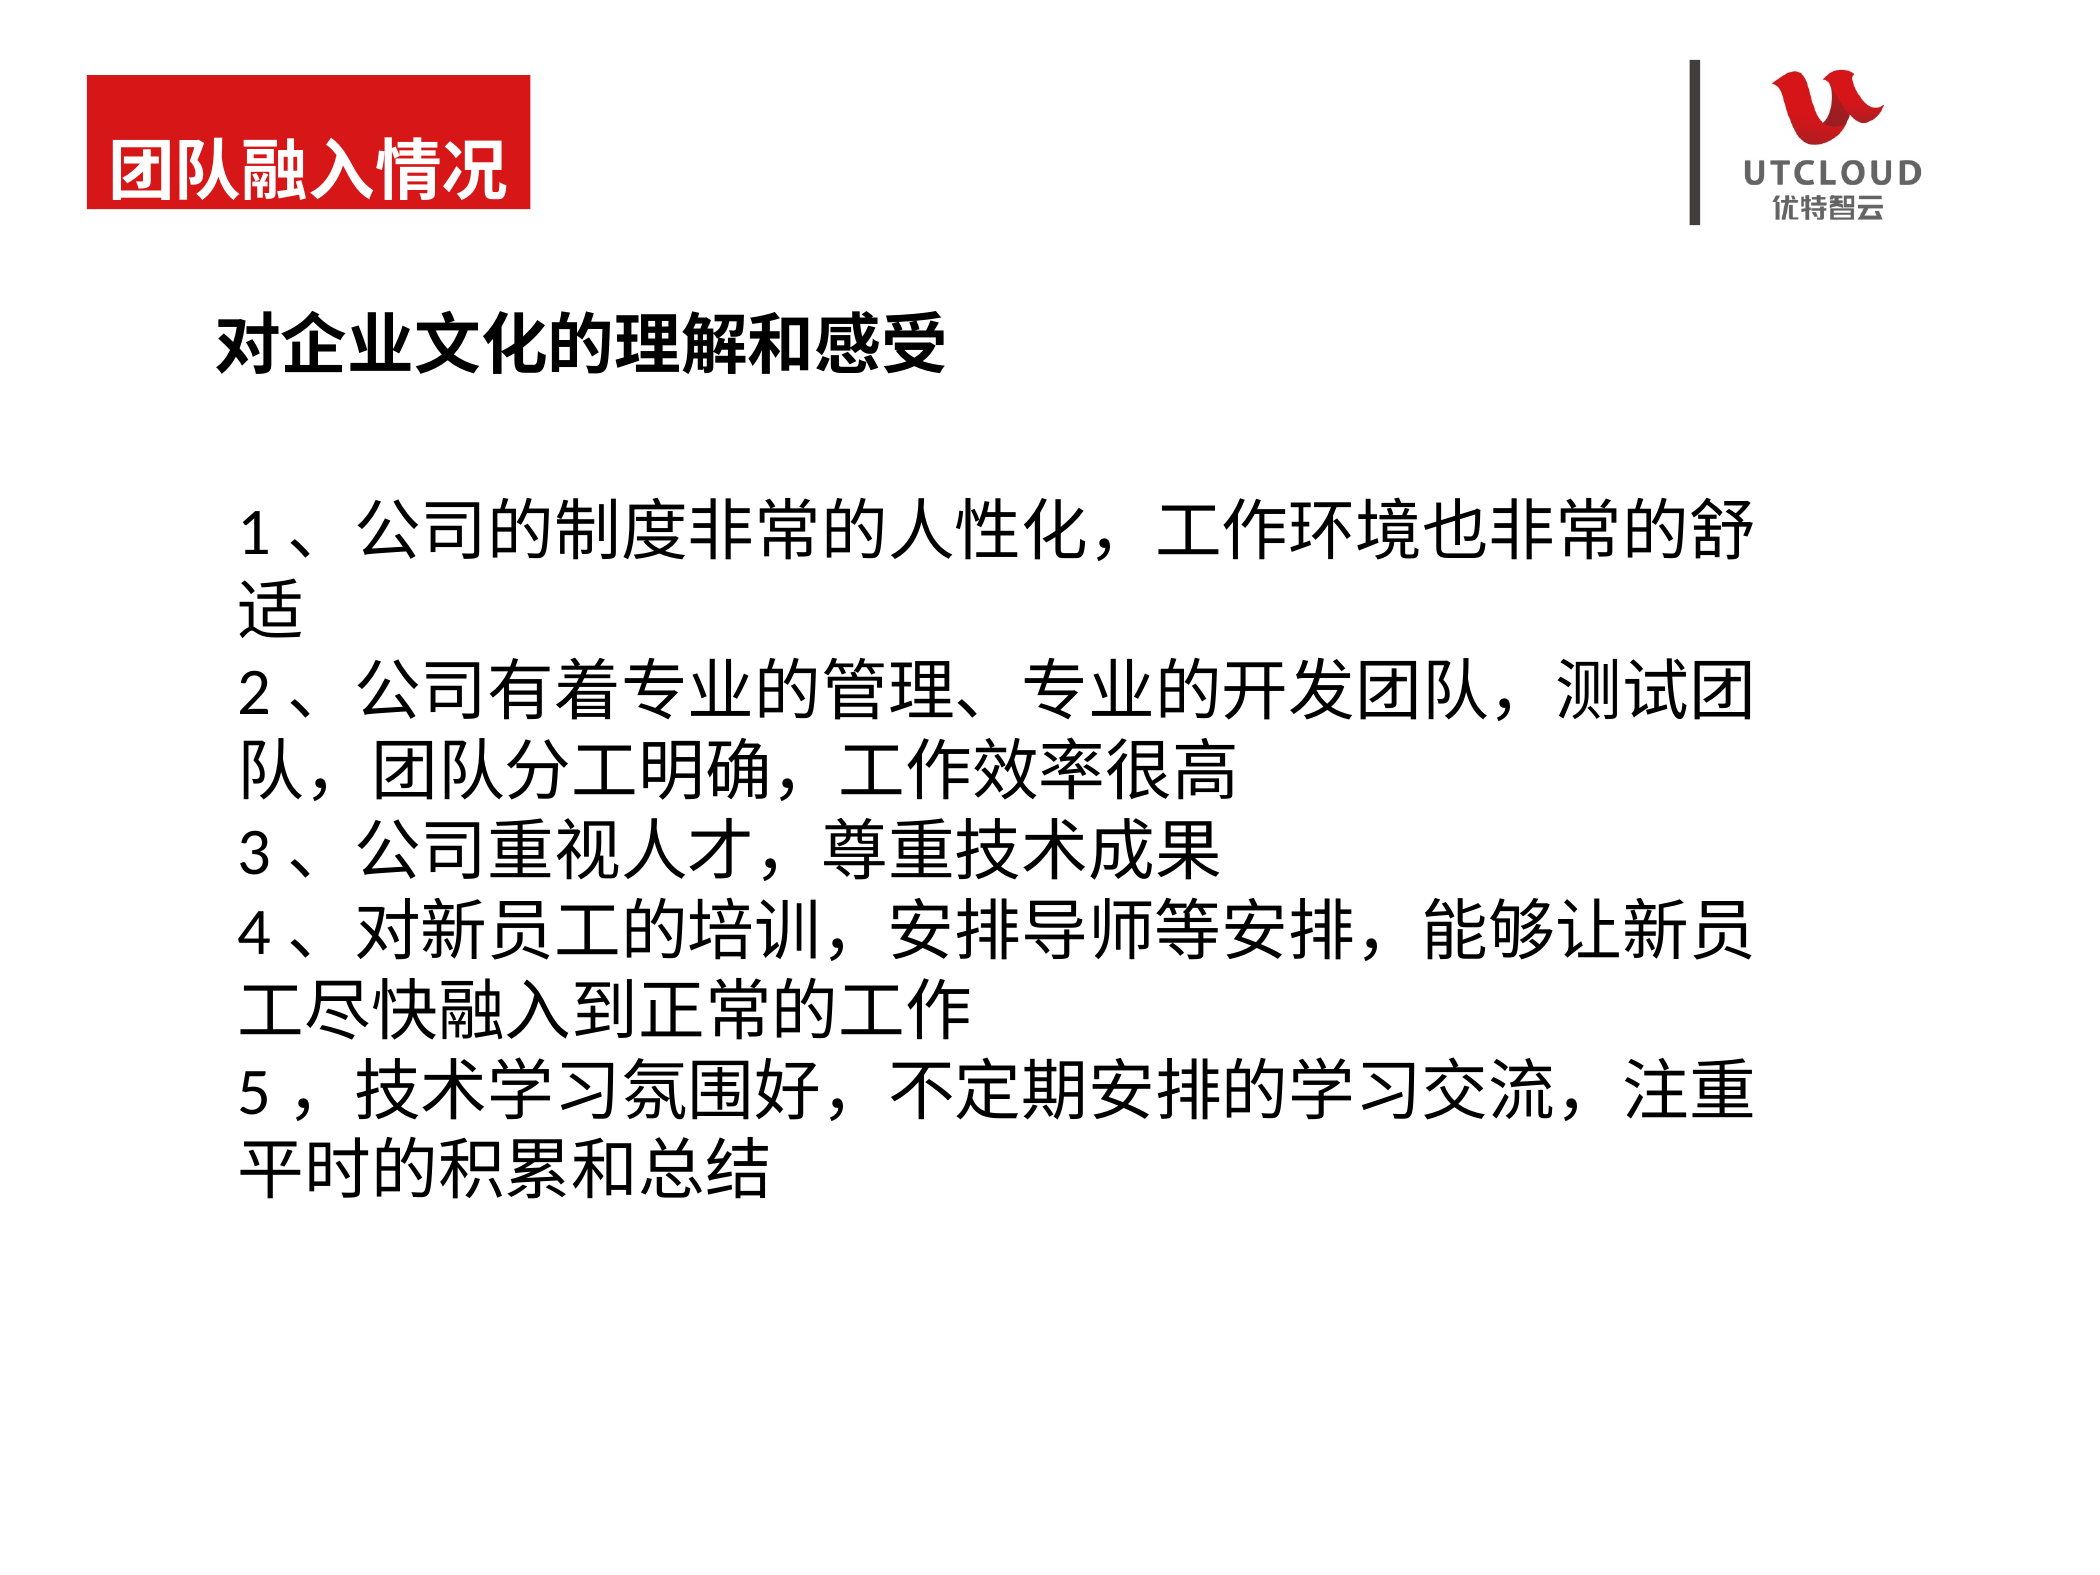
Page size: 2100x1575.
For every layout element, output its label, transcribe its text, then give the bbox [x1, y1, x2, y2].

picture [1694, 3, 1978, 287]
text_box 1、公司的制度非常的人性化，工作环境也非常的舒适 2、公司有着专业的管理、专业的开发团队，测试团队，团队分工明确，工作效率很高 3、公司重视人才，尊重技术成果 4、对新员工的培训，安排导师等安排，能够让新员工尽快融入到正常的工作 5，技术学习氛围好，不定期安排的学习交流，注重平时的积累和总结 [223, 480, 1783, 1295]
text_box 对企业文化的理解和感受 [199, 294, 1511, 429]
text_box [36, 40, 581, 218]
